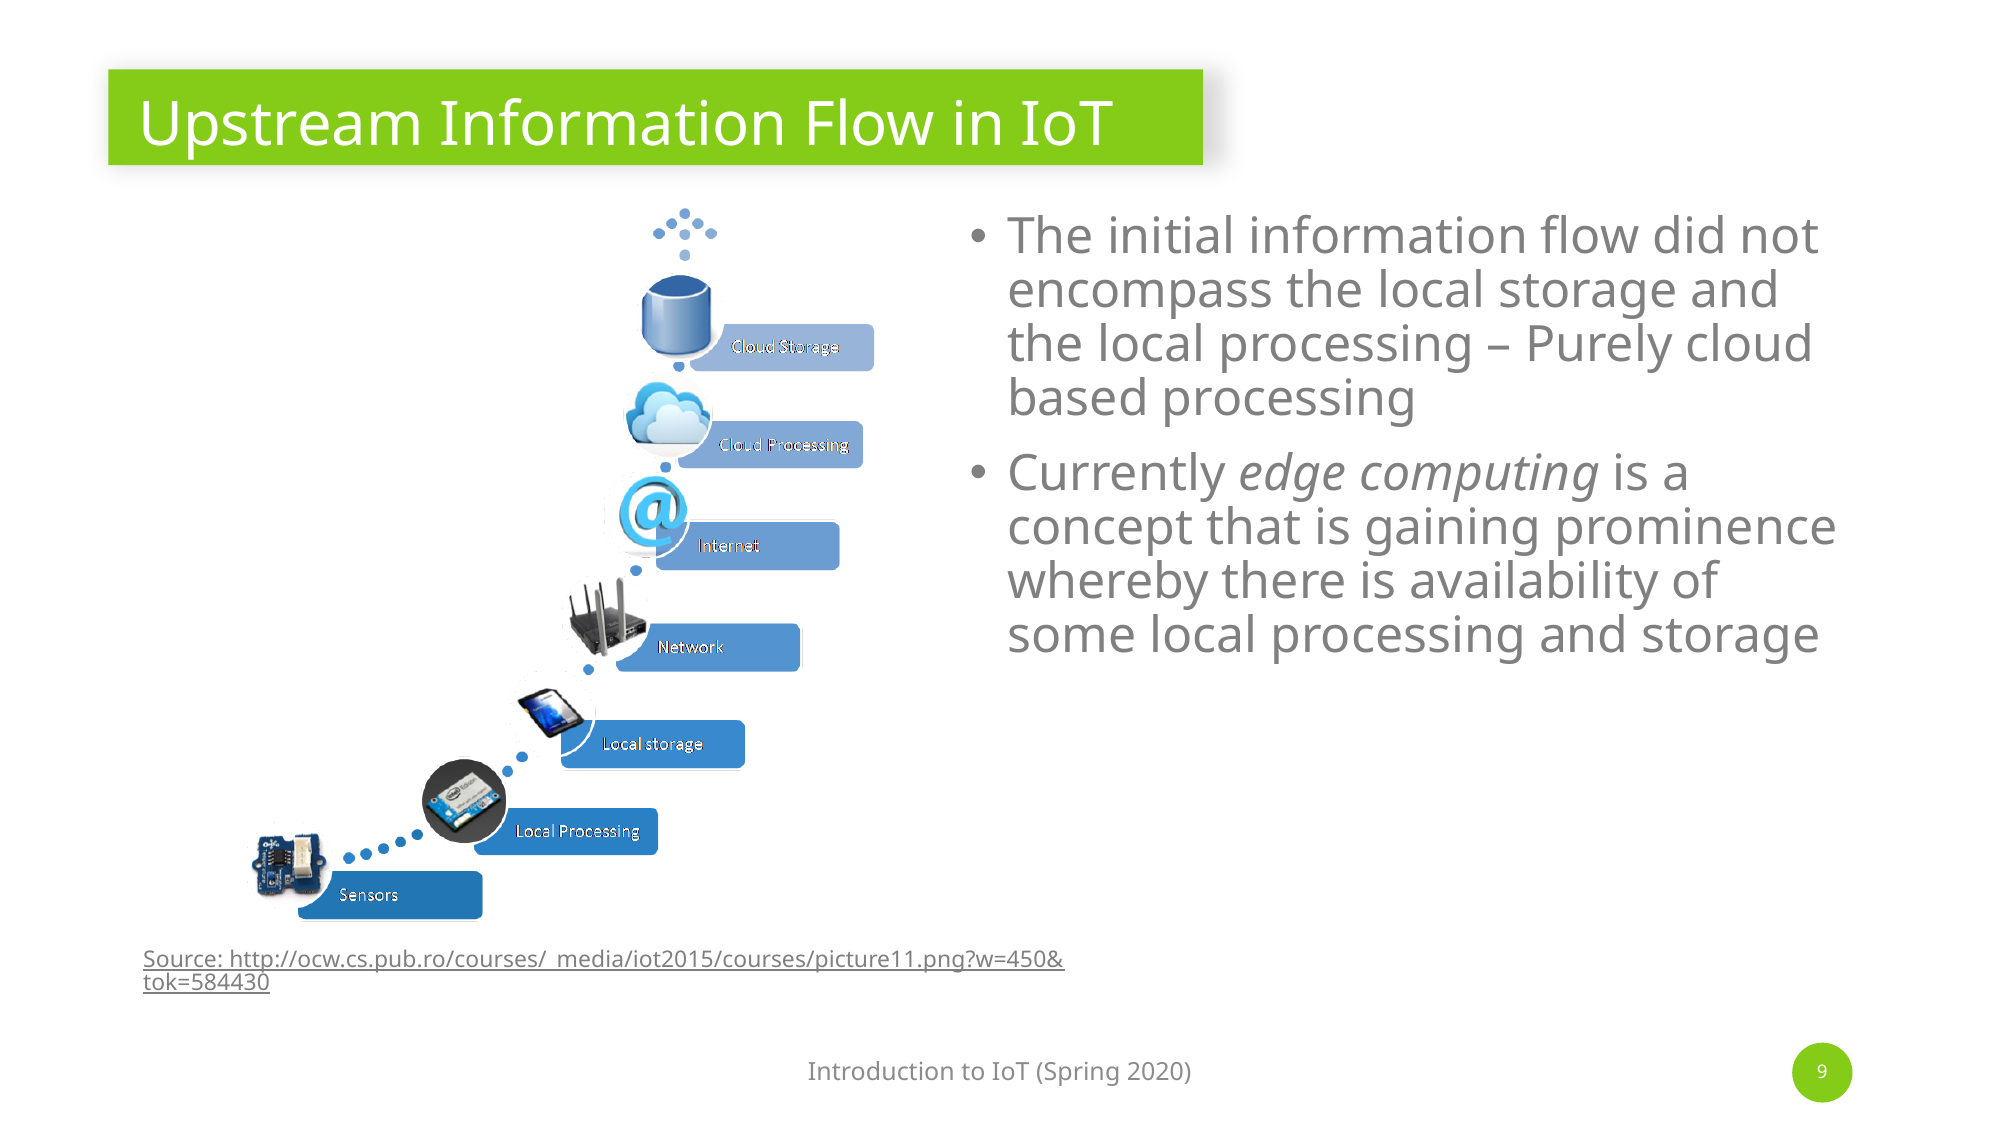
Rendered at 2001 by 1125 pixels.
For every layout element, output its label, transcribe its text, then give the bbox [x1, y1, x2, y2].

footer Introduction to IoT (Spring 2020) [662, 1042, 1338, 1103]
text_box The initial information flow did not encompass the local storage and the local processing – Purely cloud based processing Currently edge computing is a concept that is gaining prominence whereby there is availability of some local processing and storage [954, 203, 1863, 984]
title Upstream Information Flow in IoT [108, 69, 1204, 166]
slide_number 9 [1792, 1042, 1853, 1103]
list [120, 207, 1000, 922]
text_box Source: http://ocw.cs.pub.ro/courses/_media/iot2015/courses/picture11.png?w=450&tok=584430 [128, 936, 1080, 983]
